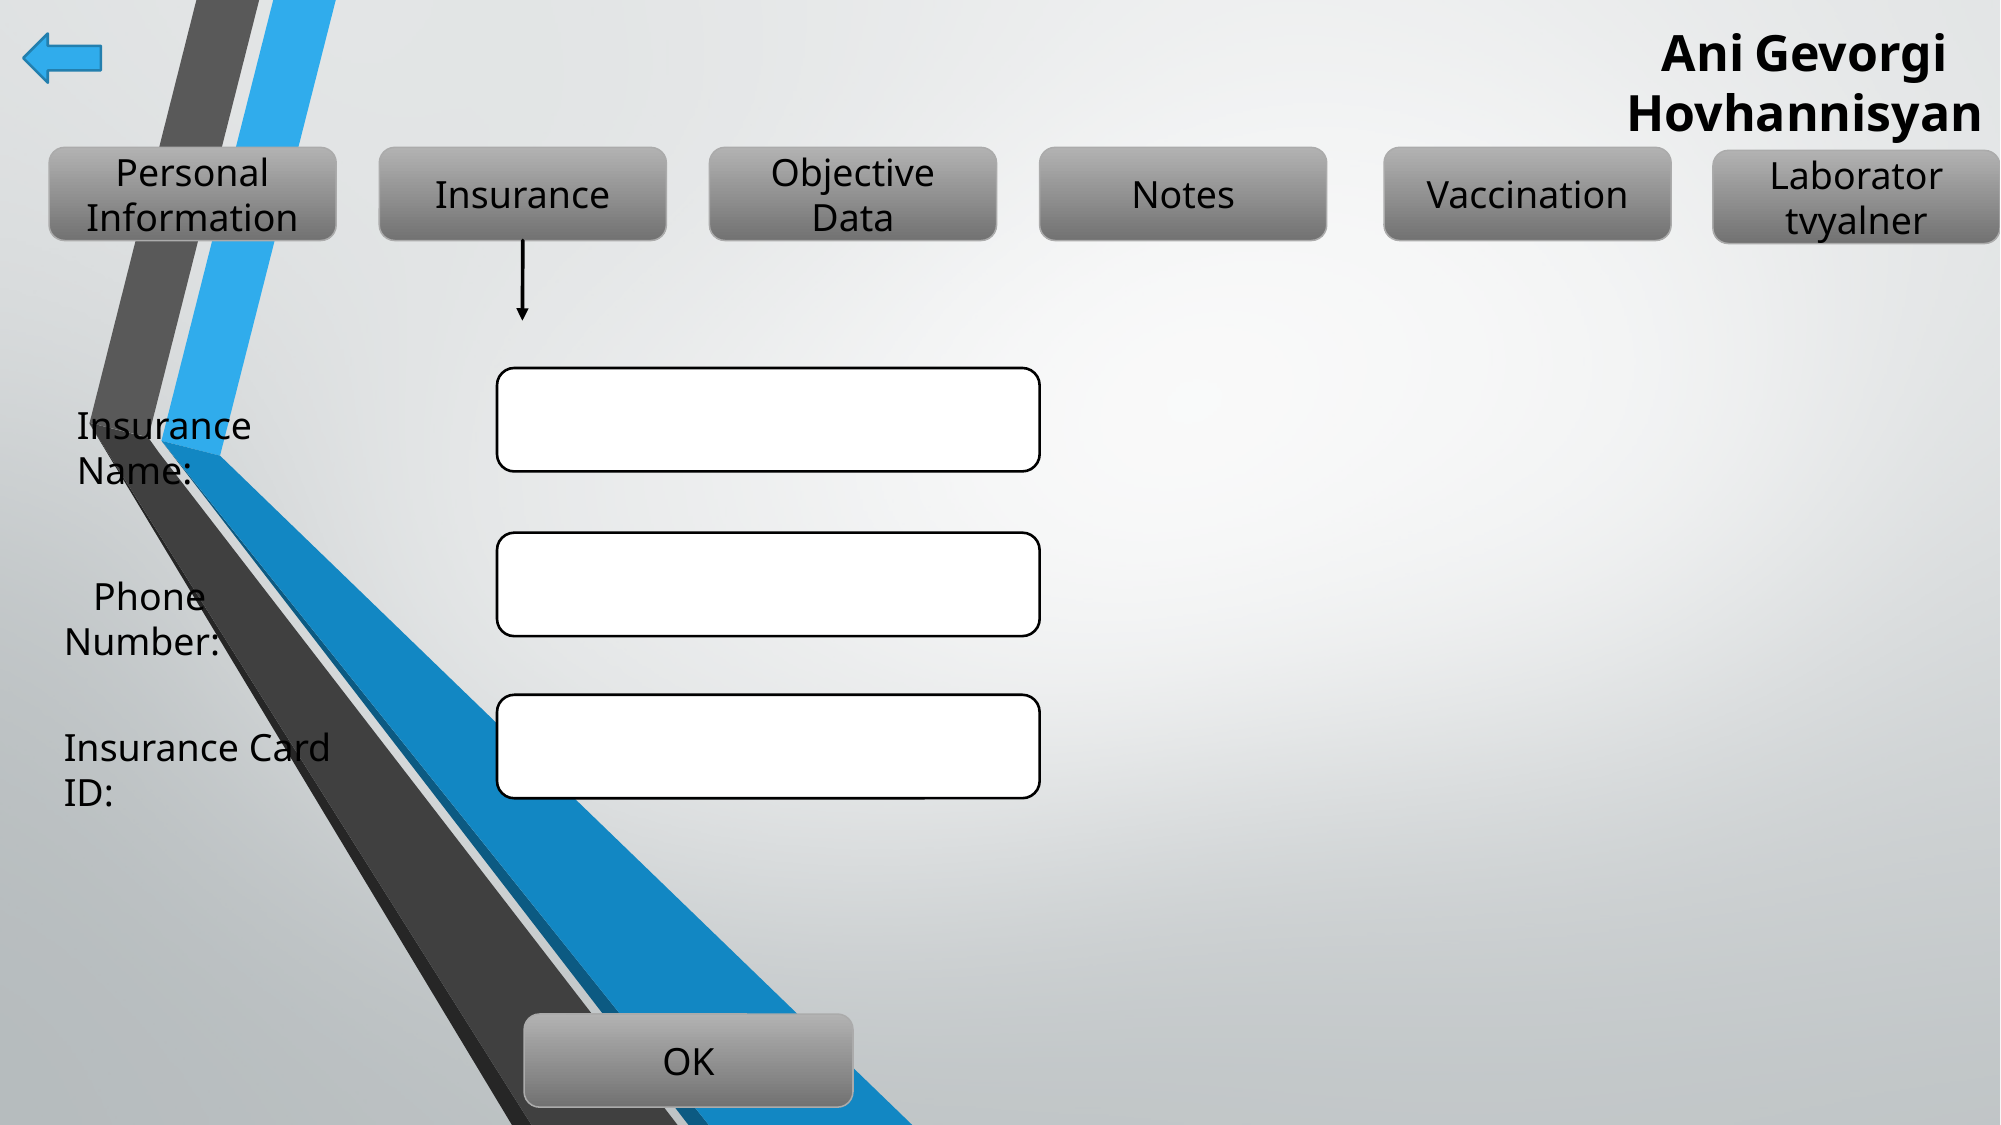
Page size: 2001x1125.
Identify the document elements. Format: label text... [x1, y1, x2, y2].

text_box [495, 366, 1041, 473]
text_box Phone Number: [49, 565, 367, 671]
text_box Insurance [378, 146, 668, 242]
text_box Objective Data [708, 146, 998, 242]
text_box Laborator tvyalner [1712, 149, 2000, 245]
text_box [495, 693, 1041, 800]
text_box Ani Gevorgi Hovhannisyan [1609, 14, 2000, 150]
text_box Insurance Name: [62, 394, 380, 500]
text_box [22, 32, 103, 84]
text_box [495, 531, 1041, 638]
text_box Notes [1038, 146, 1328, 242]
text_box Personal Information [48, 146, 337, 242]
text_box Insurance Card ID: [49, 716, 367, 821]
text_box Vaccination [1383, 146, 1672, 242]
text_box OK [523, 1013, 854, 1108]
